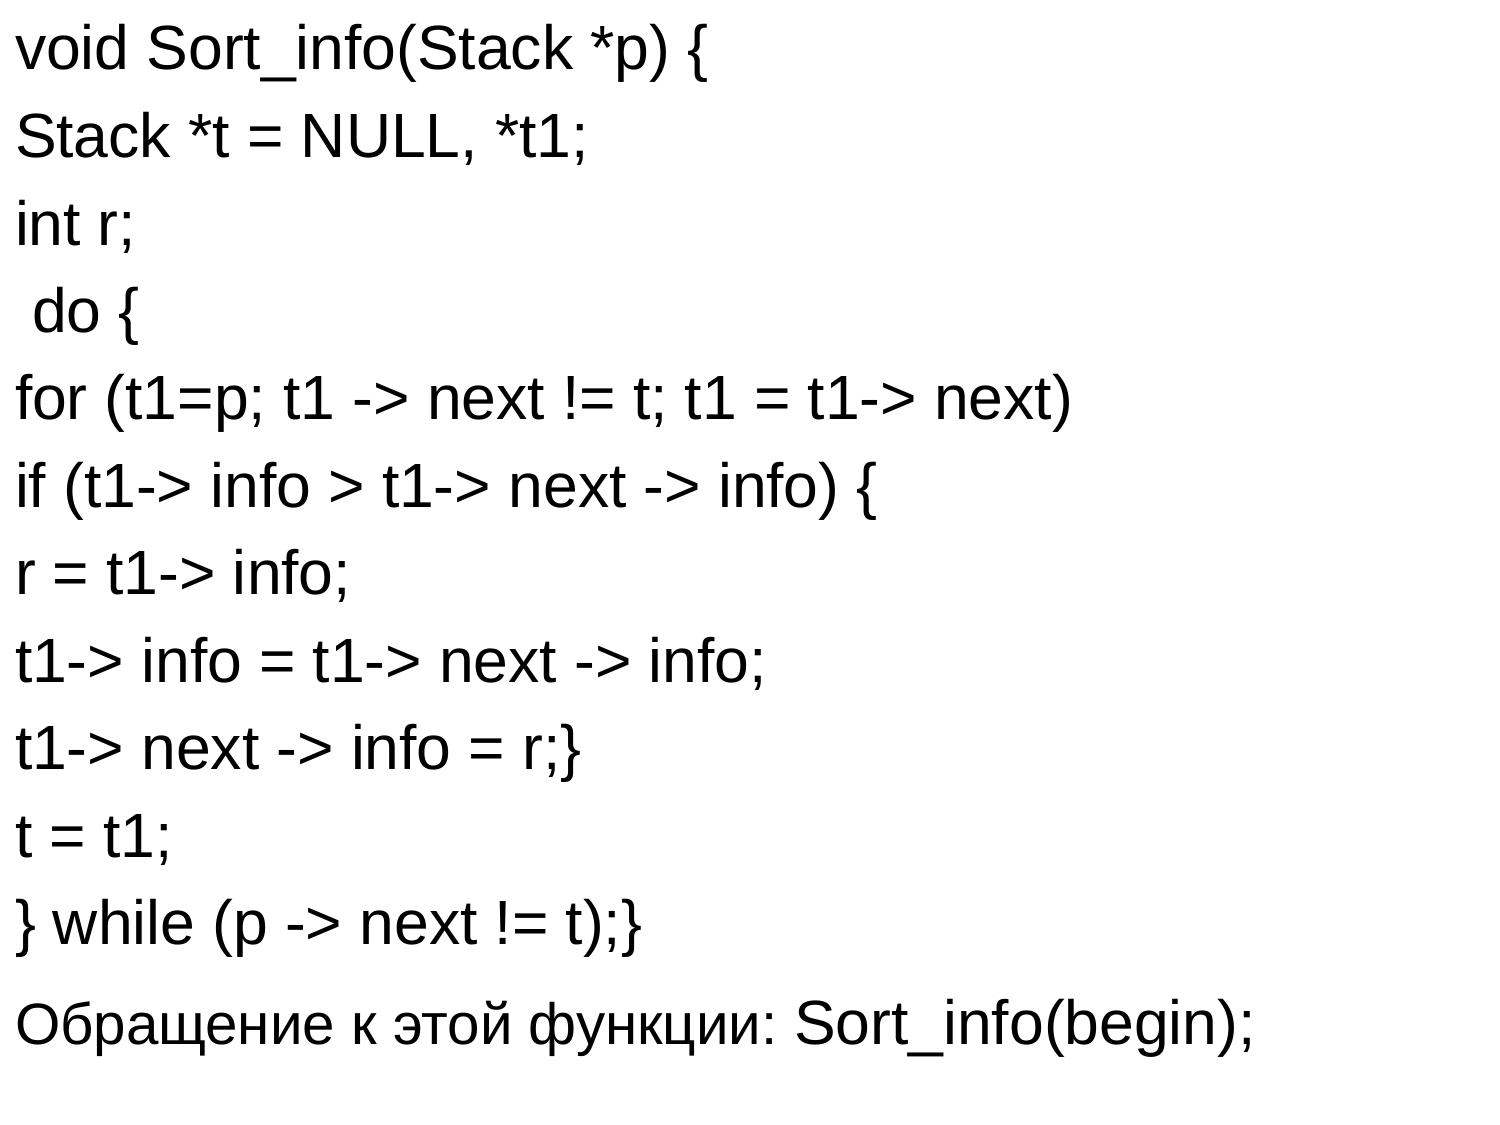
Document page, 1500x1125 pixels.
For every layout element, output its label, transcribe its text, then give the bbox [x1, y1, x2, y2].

list void Sort_info(Stack *p) { Stack *t = NULL, *t1; int r; do { for (t1=p; t1 -> next != t; t1 = t1-> next) if (t1-> info > t1-> next -> info) { r = t1-> info; t1-> info = t1-> next -> info; t1-> next -> info = r;} t = t1; } while (p -> next != t);} Обращение к этой функции: Sort_info(begin); [0, 0, 1500, 1125]
